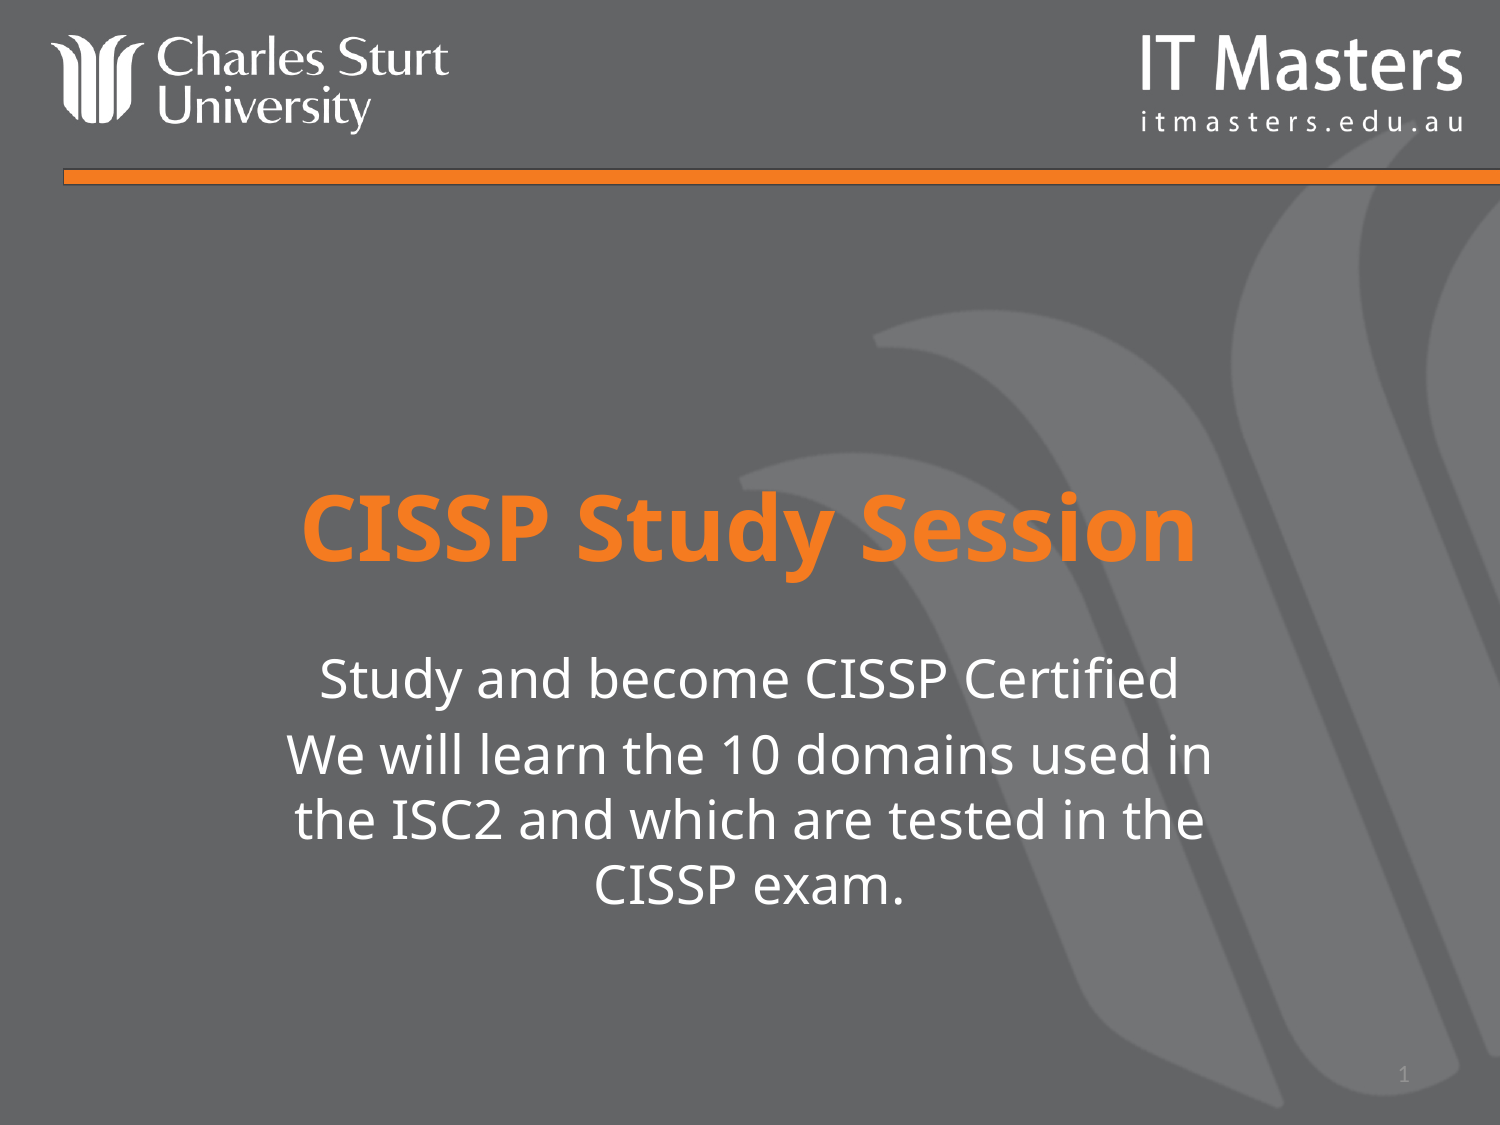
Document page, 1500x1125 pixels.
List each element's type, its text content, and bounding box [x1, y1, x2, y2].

picture [0, 0, 1500, 1125]
subtitle Study and become CISSP Certified We will learn the 10 domains used in the ISC2 and which are tested in the CISSP exam. [225, 637, 1275, 925]
title CISSP Study Session [112, 349, 1388, 591]
slide_number 1 [1074, 1042, 1425, 1103]
